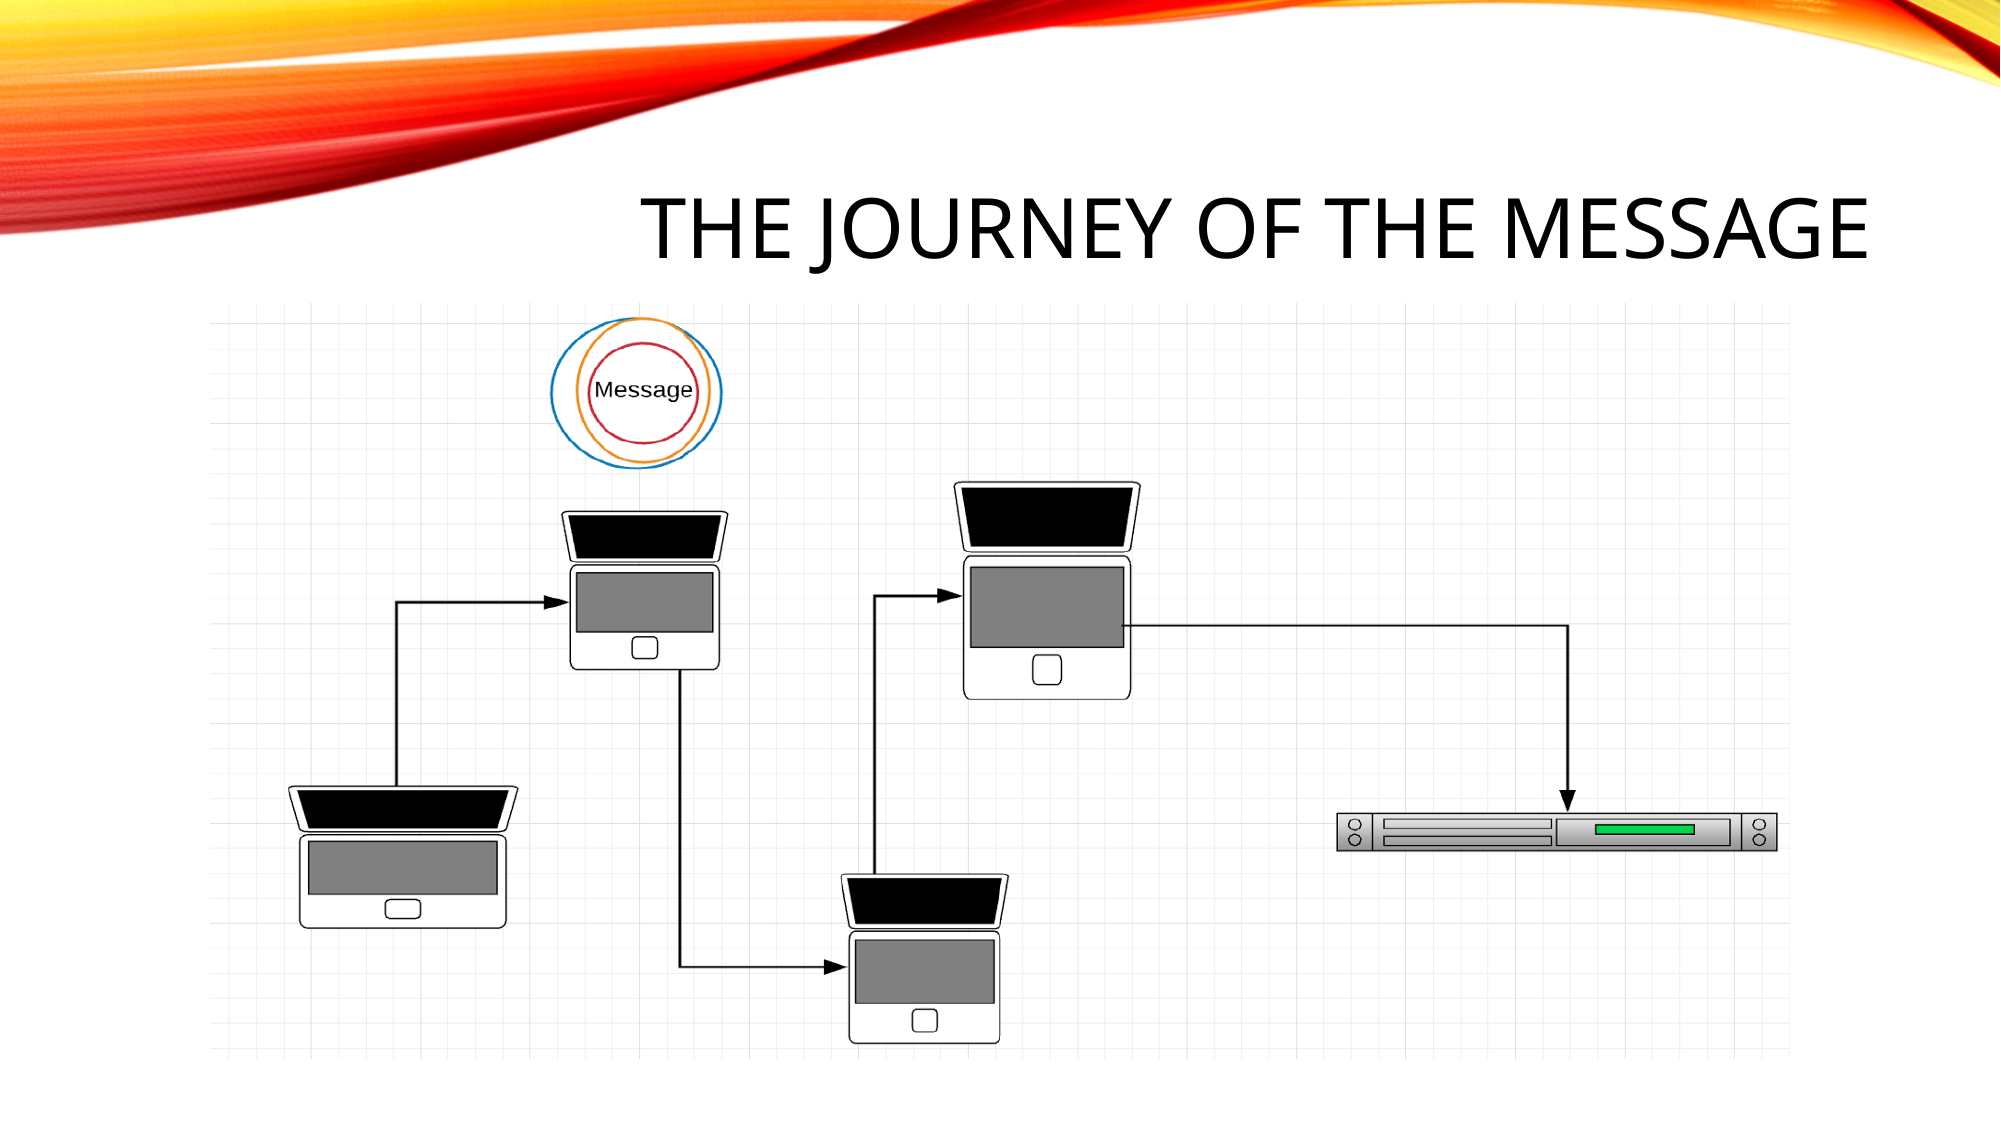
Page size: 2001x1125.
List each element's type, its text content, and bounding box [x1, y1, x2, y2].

picture [0, 0, 2000, 237]
picture [210, 303, 1790, 1059]
title The journey of the message [474, 125, 1888, 338]
